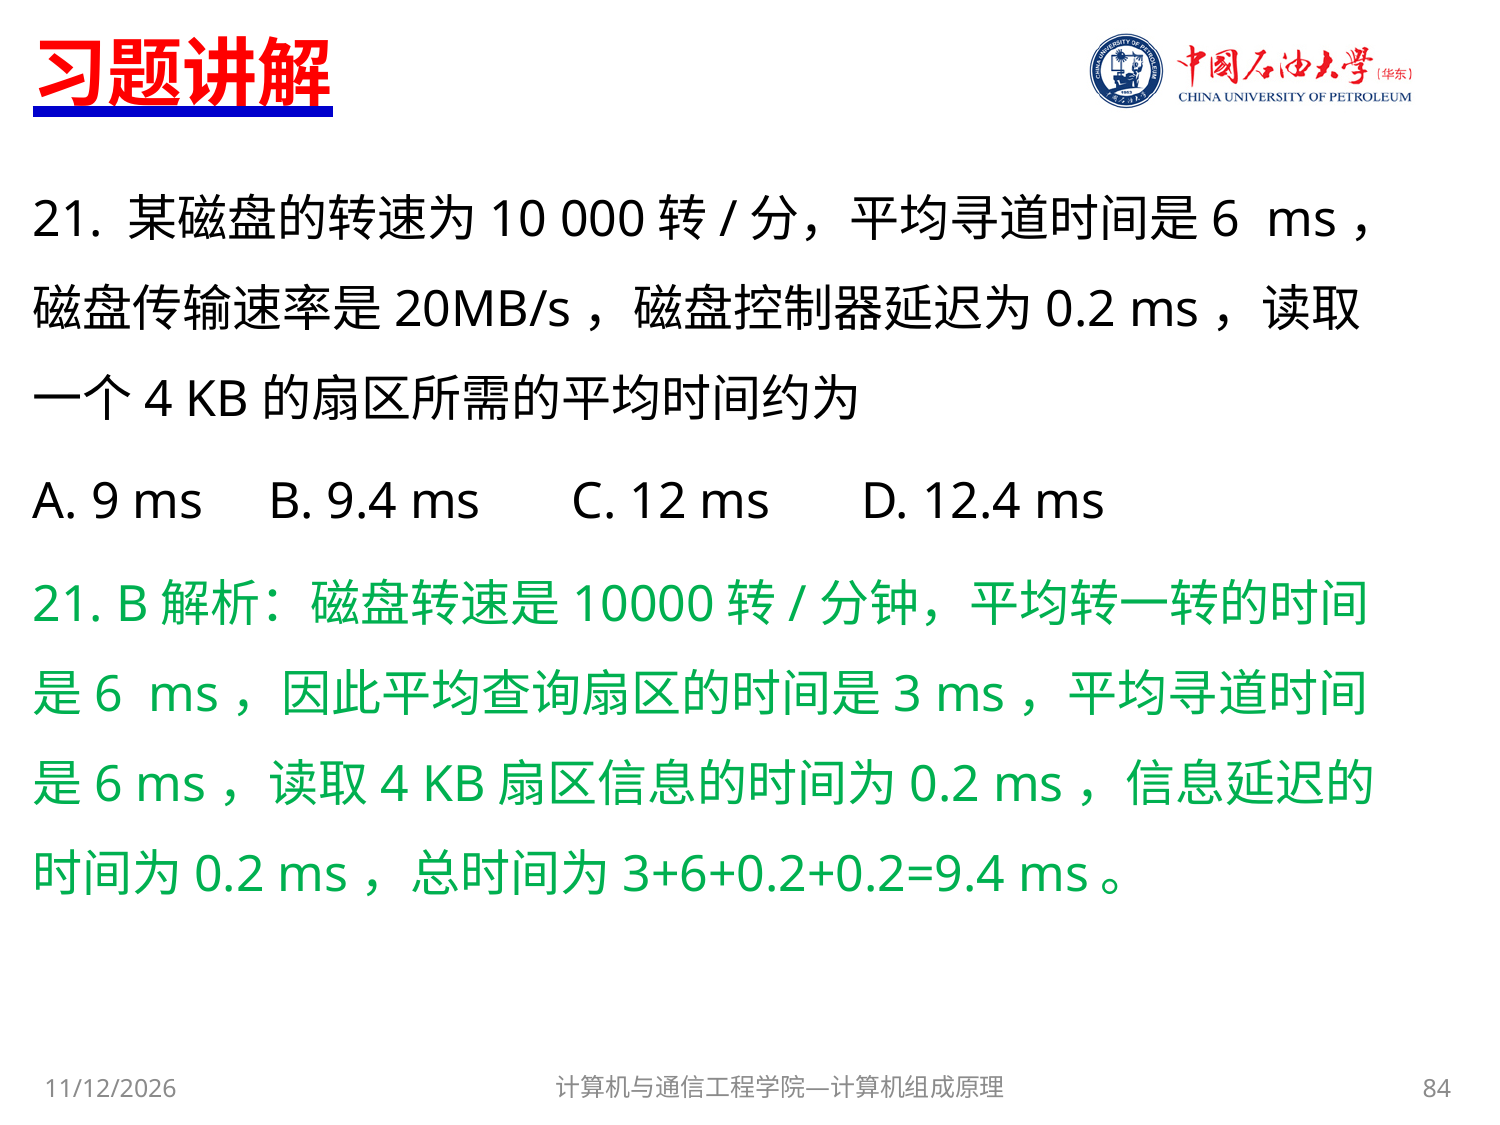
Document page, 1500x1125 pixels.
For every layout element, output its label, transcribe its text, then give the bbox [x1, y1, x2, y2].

slide_number 84 [1116, 1059, 1467, 1119]
text_box 21. 某磁盘的转速为10 000转/分，平均寻道时间是6 ms，磁盘传输速率是20MB/s，磁盘控制器延迟为0.2 ms，读取一个4 KB的扇区所需的平均时间约为 A. 9 ms B. 9.4 ms C. 12 ms D. 12.4 ms 21. B解析：磁盘转速是10000转/分钟，平均转一转的时间是6 ms，因此平均查询扇区的时间是3 ms，平均寻道时间是6 ms，读取4 KB扇区信息的时间为0.2 ms，信息延迟的时间为0.2 ms，总时间为3+6+0.2+0.2=9.4 ms。 [17, 148, 1421, 909]
title 习题讲解 [17, 7, 1471, 135]
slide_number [29, 1059, 380, 1119]
footer 计算机与通信工程学院—计算机组成原理 [501, 1056, 1059, 1117]
